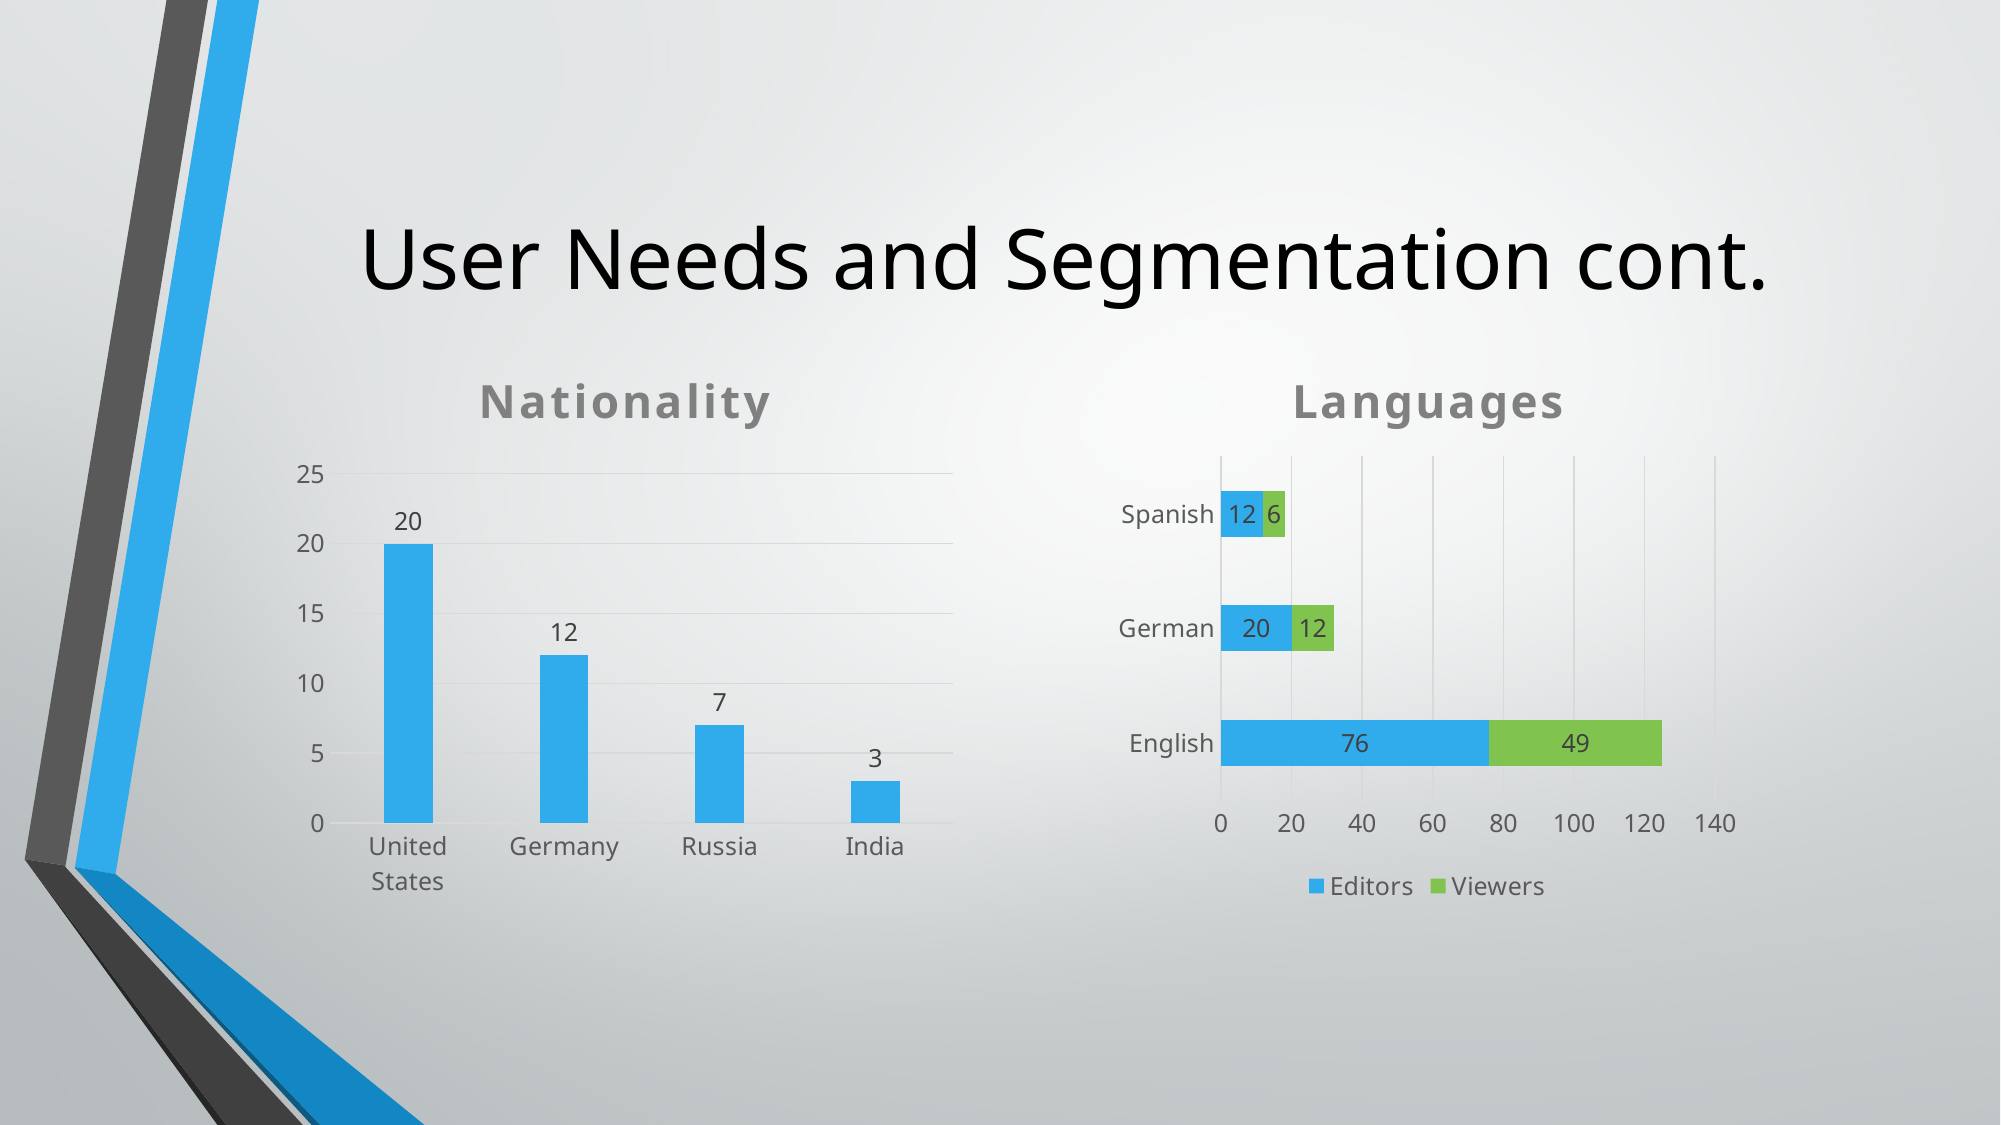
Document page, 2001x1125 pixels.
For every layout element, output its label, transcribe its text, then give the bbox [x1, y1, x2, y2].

chart [282, 336, 968, 910]
title User Needs and Segmentation cont. [243, 112, 1887, 400]
chart [1105, 336, 1750, 910]
